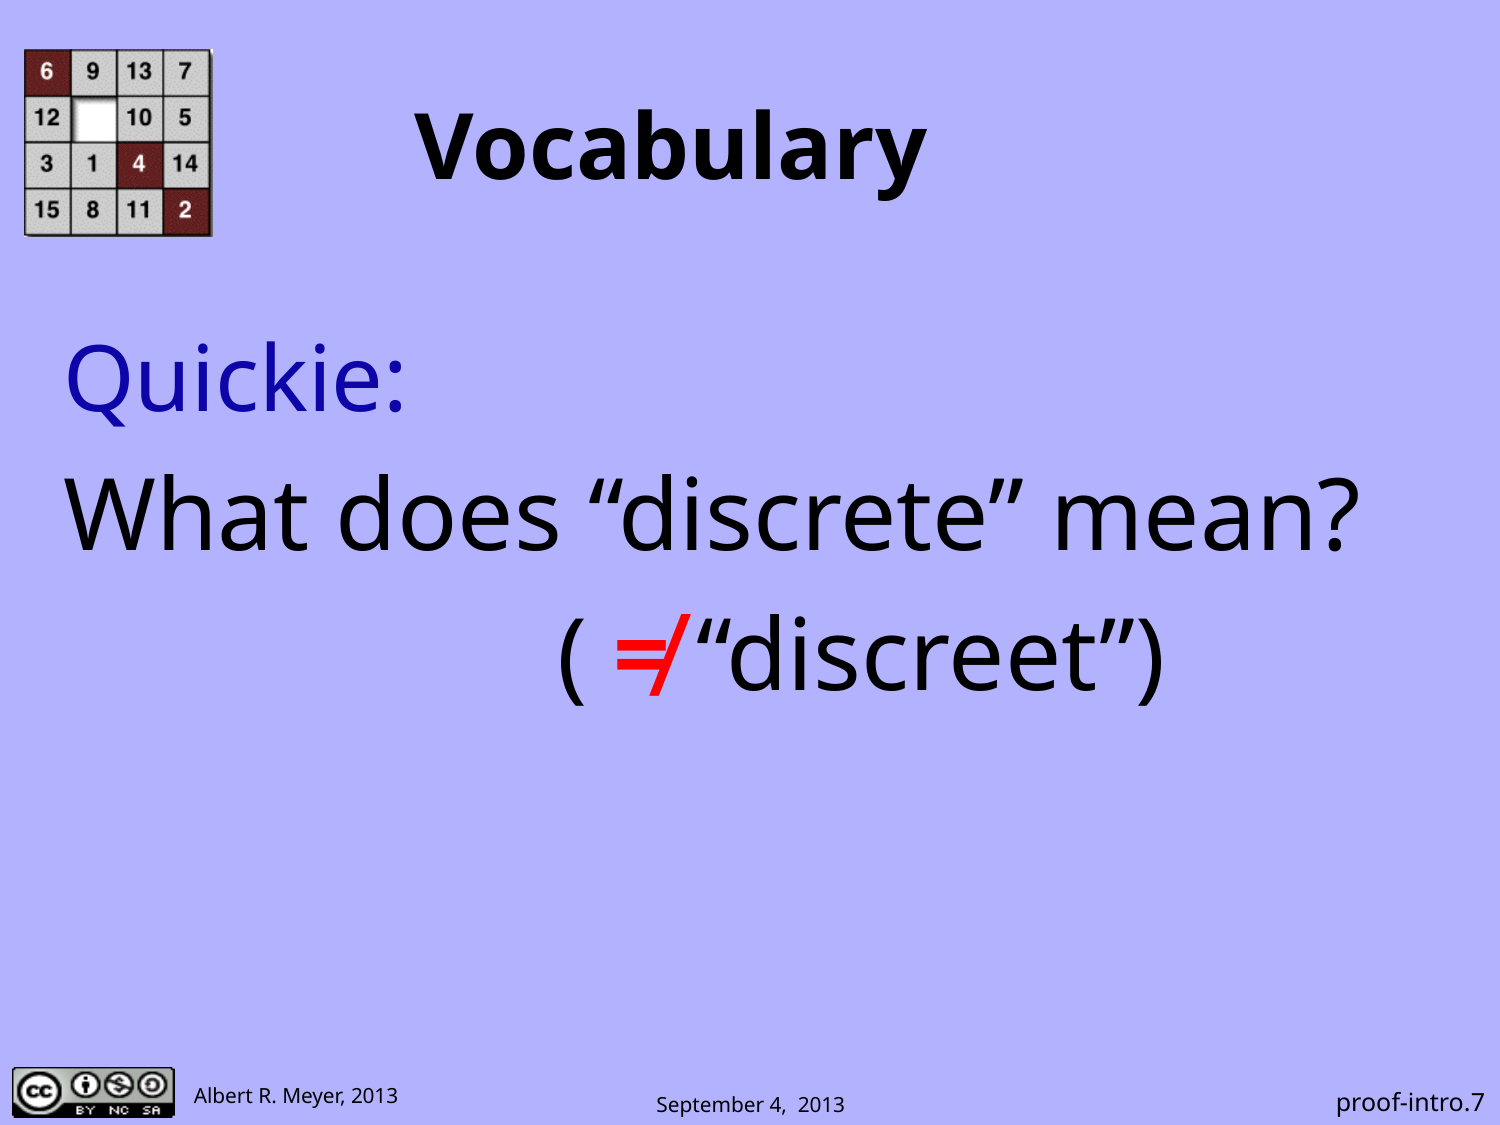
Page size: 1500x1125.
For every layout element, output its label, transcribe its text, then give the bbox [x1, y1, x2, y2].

picture [24, 49, 213, 237]
picture [12, 1067, 175, 1118]
list Quickie: What does “discrete” mean? ( ≠ “discreet”) [47, 312, 1458, 773]
title Vocabulary [399, 49, 1101, 236]
slide_number proof-intro.7 [1261, 1074, 1500, 1125]
